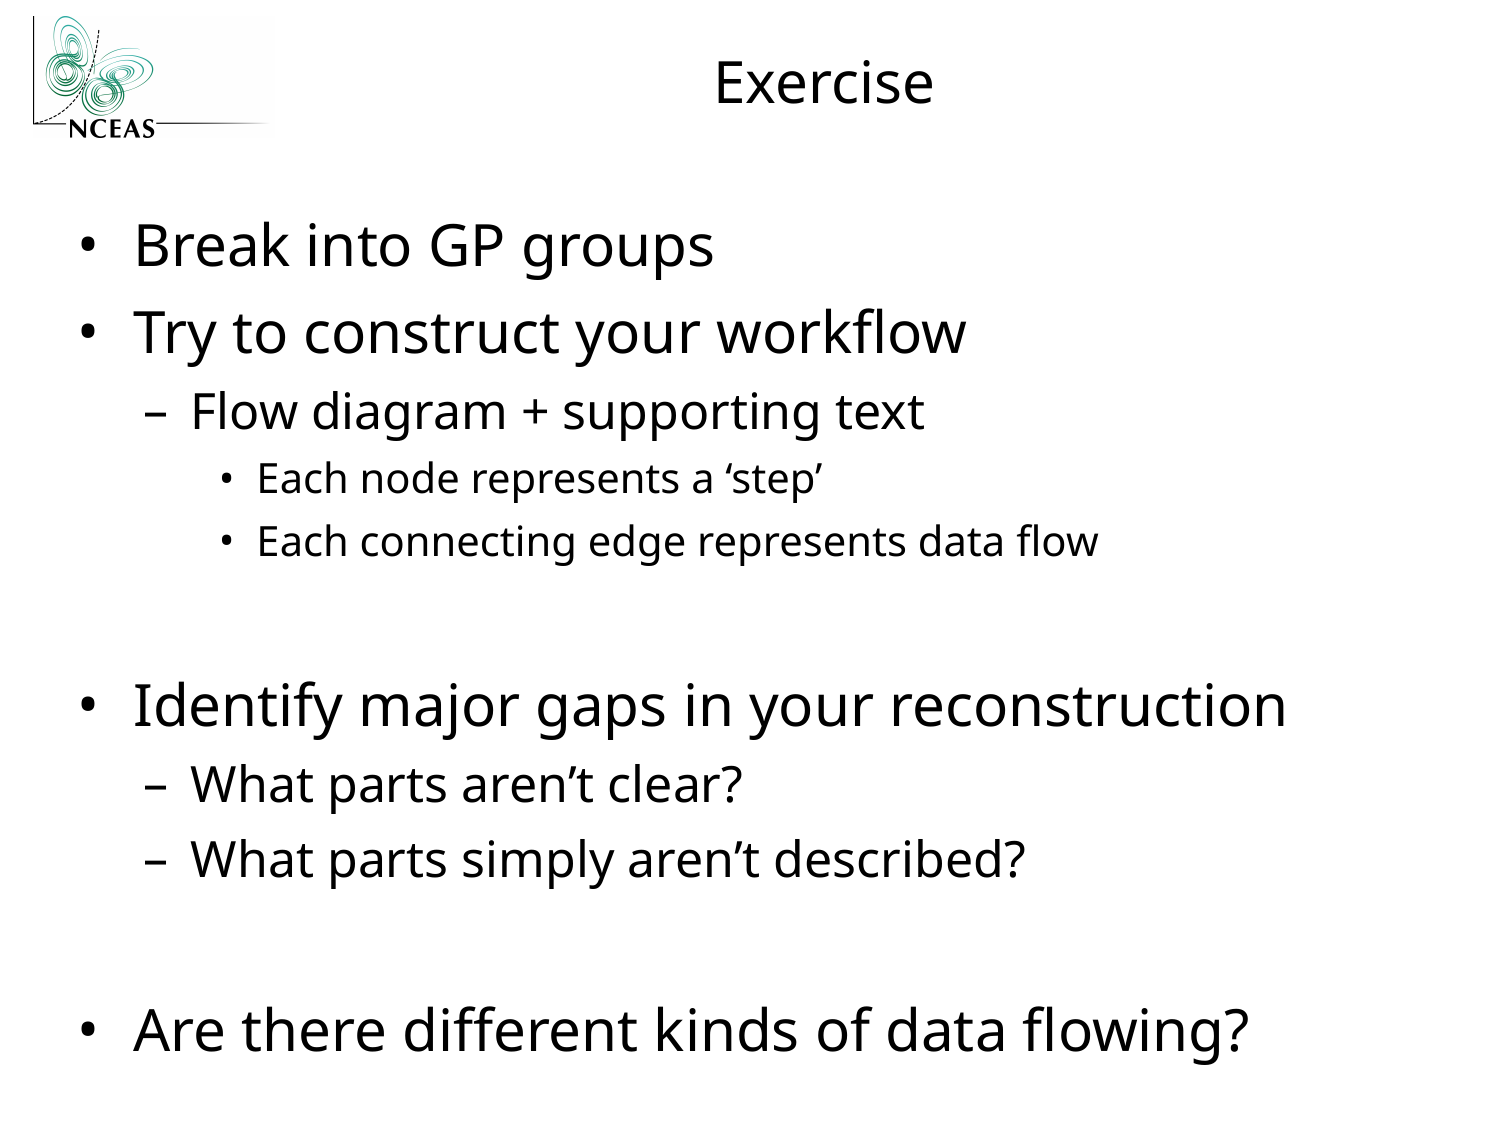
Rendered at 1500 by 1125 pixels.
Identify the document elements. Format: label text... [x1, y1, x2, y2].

picture [33, 16, 199, 138]
title Exercise [199, 0, 1456, 160]
list Break into GP groups Try to construct your workflow Flow diagram + supporting text Each node represents a ‘step’ Each connecting edge represents data flow Identify major gaps in your reconstruction What parts aren’t clear? What parts simply aren’t described? Are there different kinds of data flowing? [62, 200, 1438, 1125]
